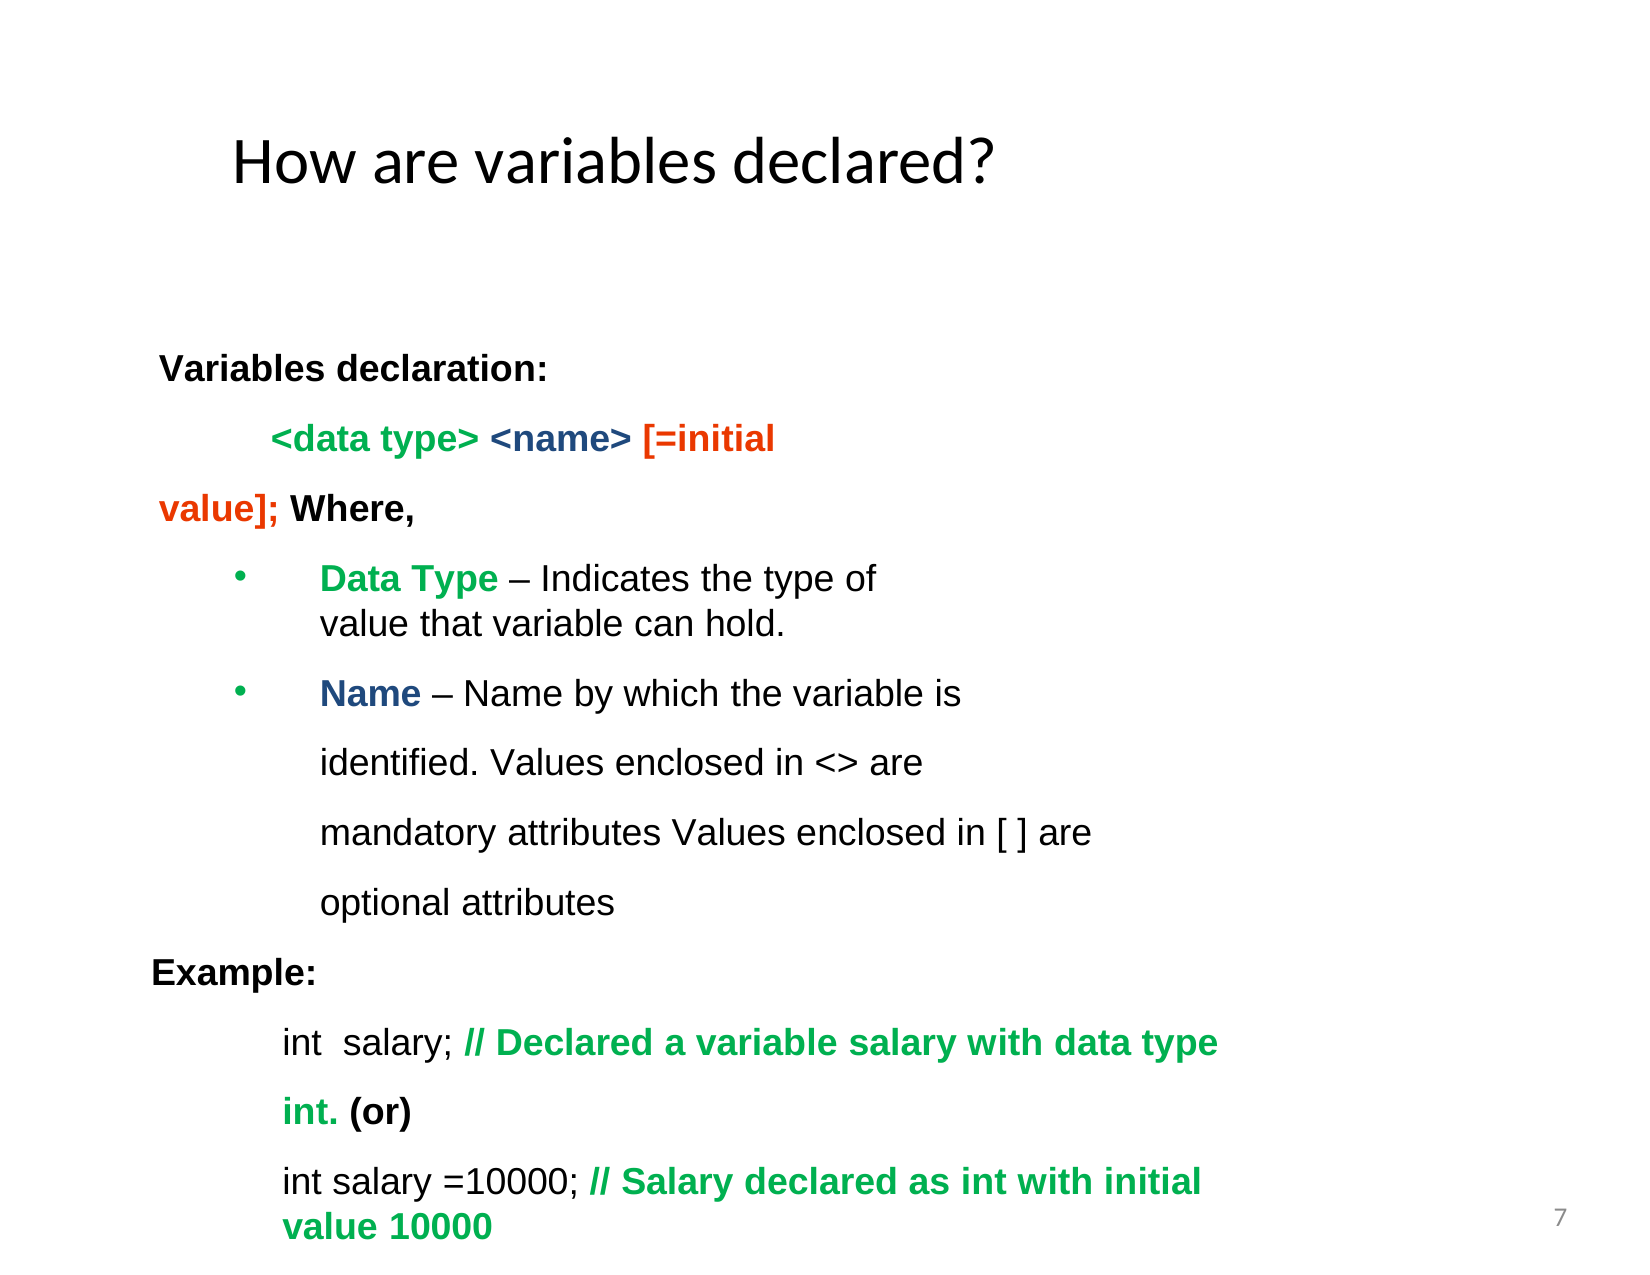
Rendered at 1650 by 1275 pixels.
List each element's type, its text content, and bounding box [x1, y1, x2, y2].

title How are variables declared? [82, 50, 1568, 264]
slide_number 7 [1182, 845, 1568, 1275]
text_box Variables declaration: <data type> <name> [=initial value]; Where, Data Type – Indicates the type of value that variable can hold. Name – Name by which the variable is identified. Values enclosed in <> are mandatory attributes Values enclosed in [ ] are optional attributes Example: int salary; // Declared a variable salary with data type int. (or) int salary =10000; // Salary declared as int with initial value 10000 [148, 344, 1423, 1248]
